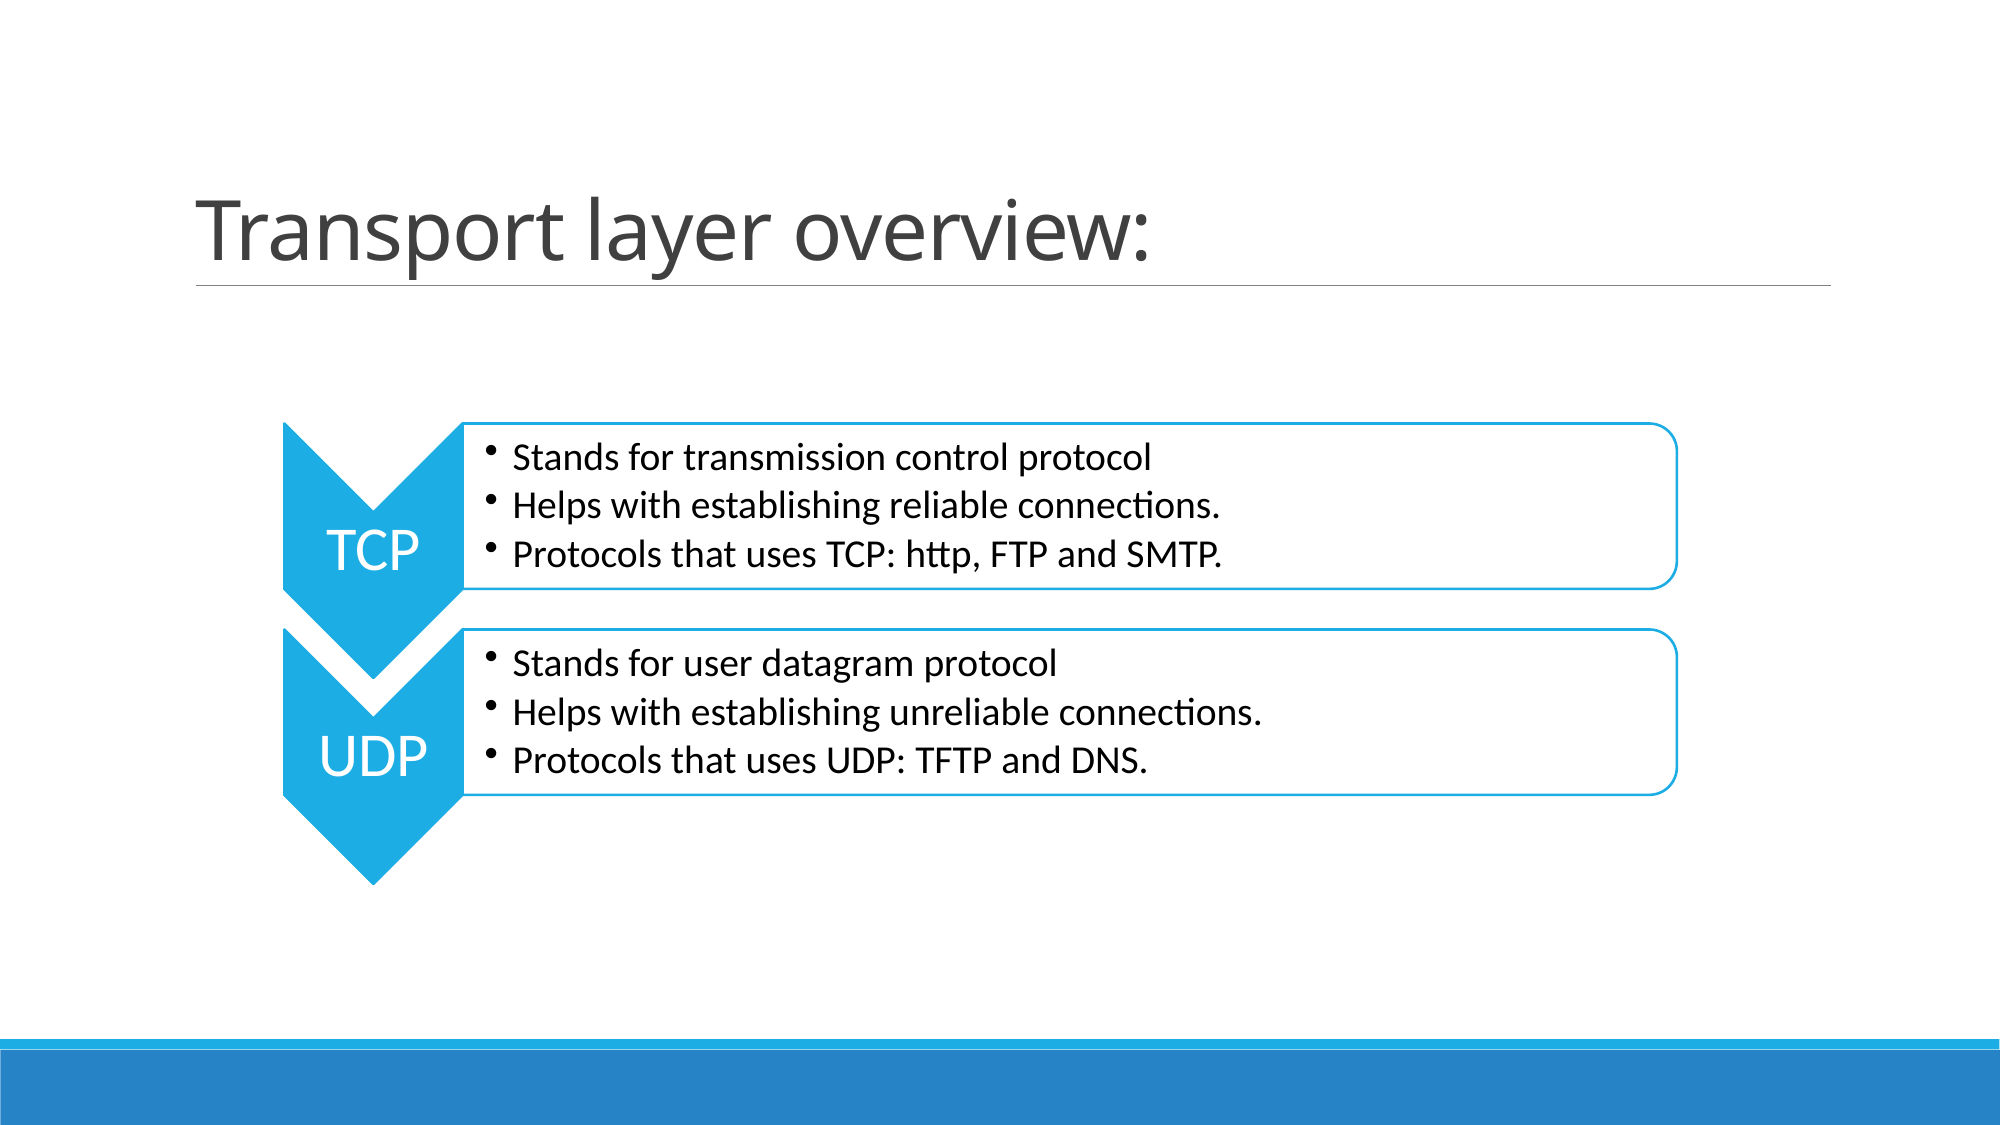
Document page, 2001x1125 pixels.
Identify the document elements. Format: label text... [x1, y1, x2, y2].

title Transport layer overview: [180, 47, 1830, 285]
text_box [283, 422, 1678, 885]
